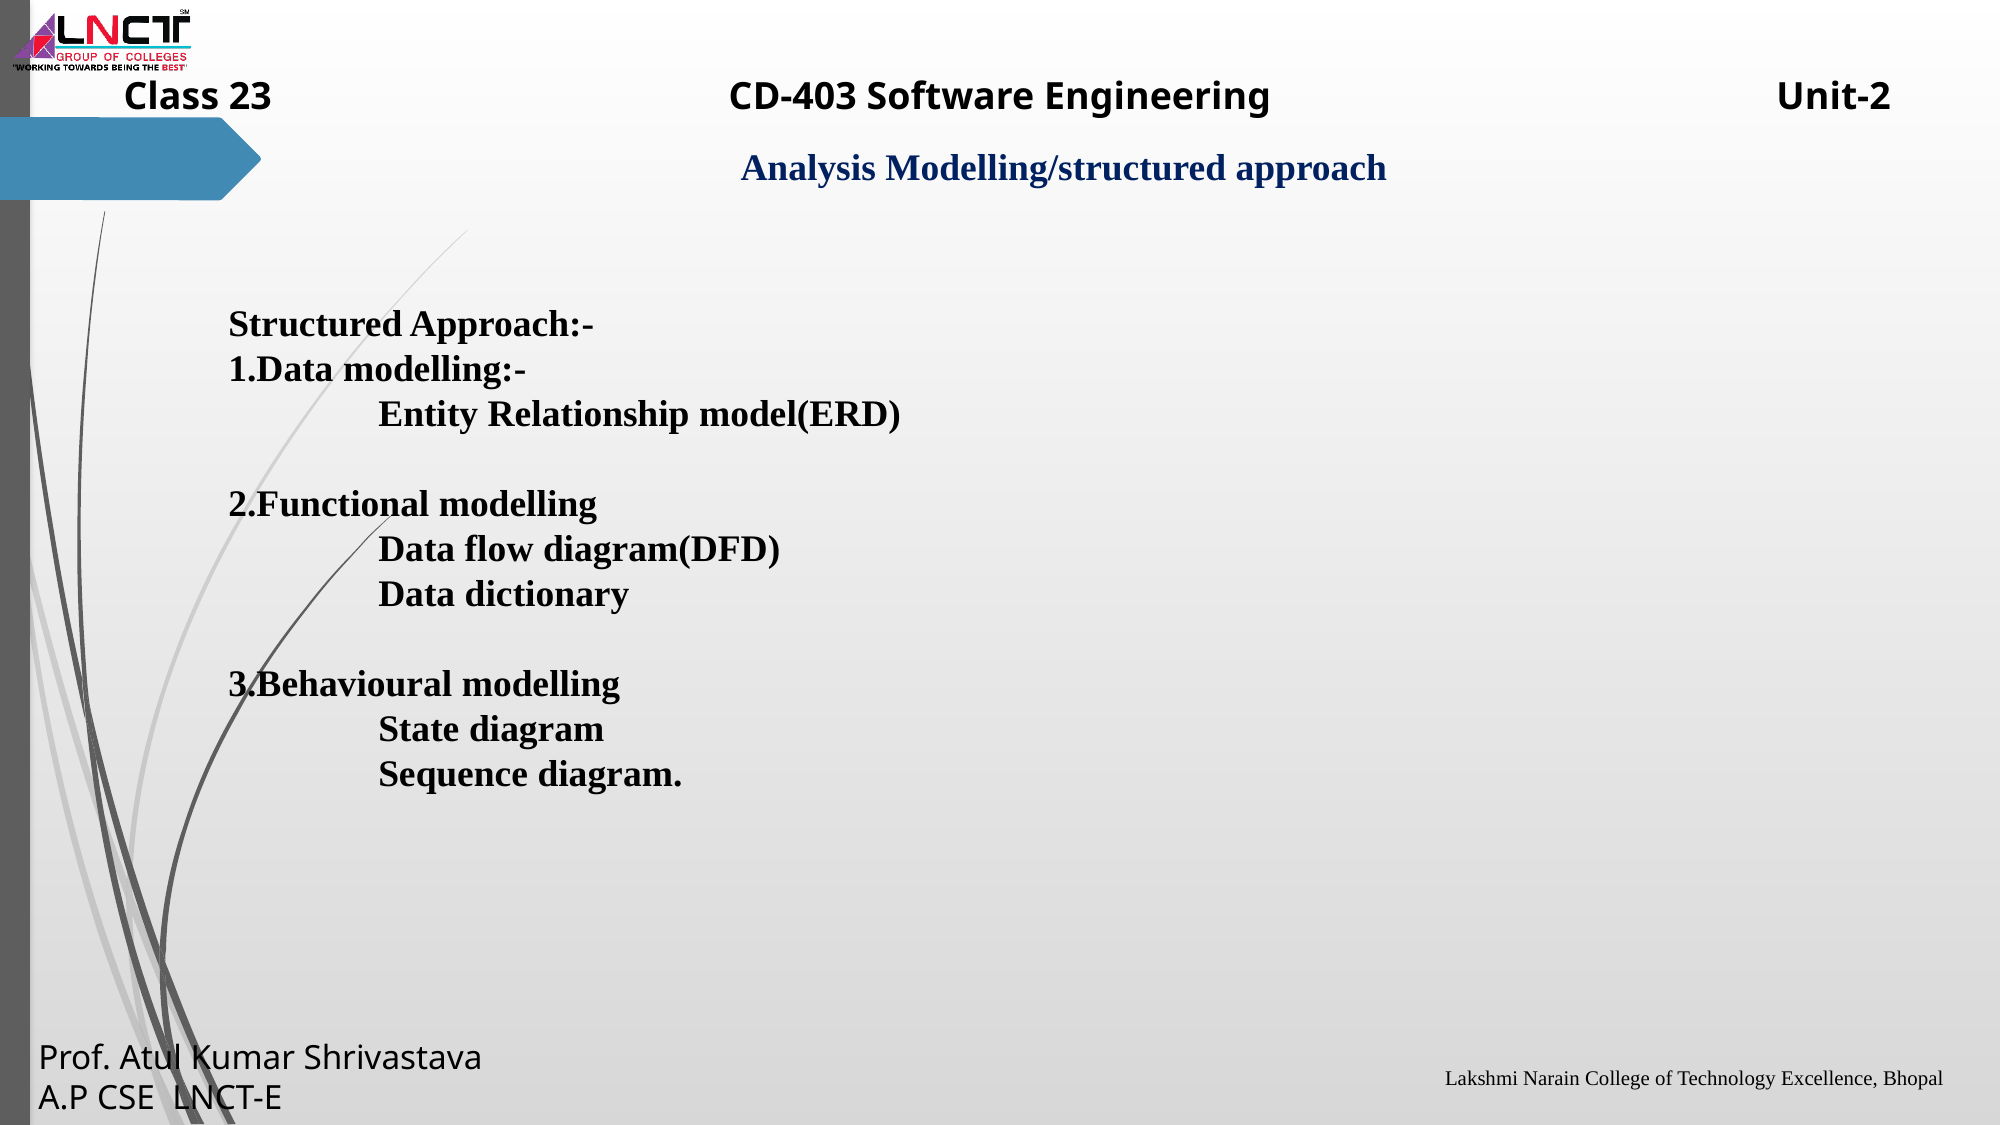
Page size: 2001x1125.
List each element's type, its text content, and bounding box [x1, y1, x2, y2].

picture [0, 0, 206, 95]
text_box Structured Approach:- 1.Data modelling:- Entity Relationship model(ERD) 2.Functional modelling Data flow diagram(DFD) Data dictionary 3.Behavioural modelling State diagram Sequence diagram. [213, 291, 1856, 847]
